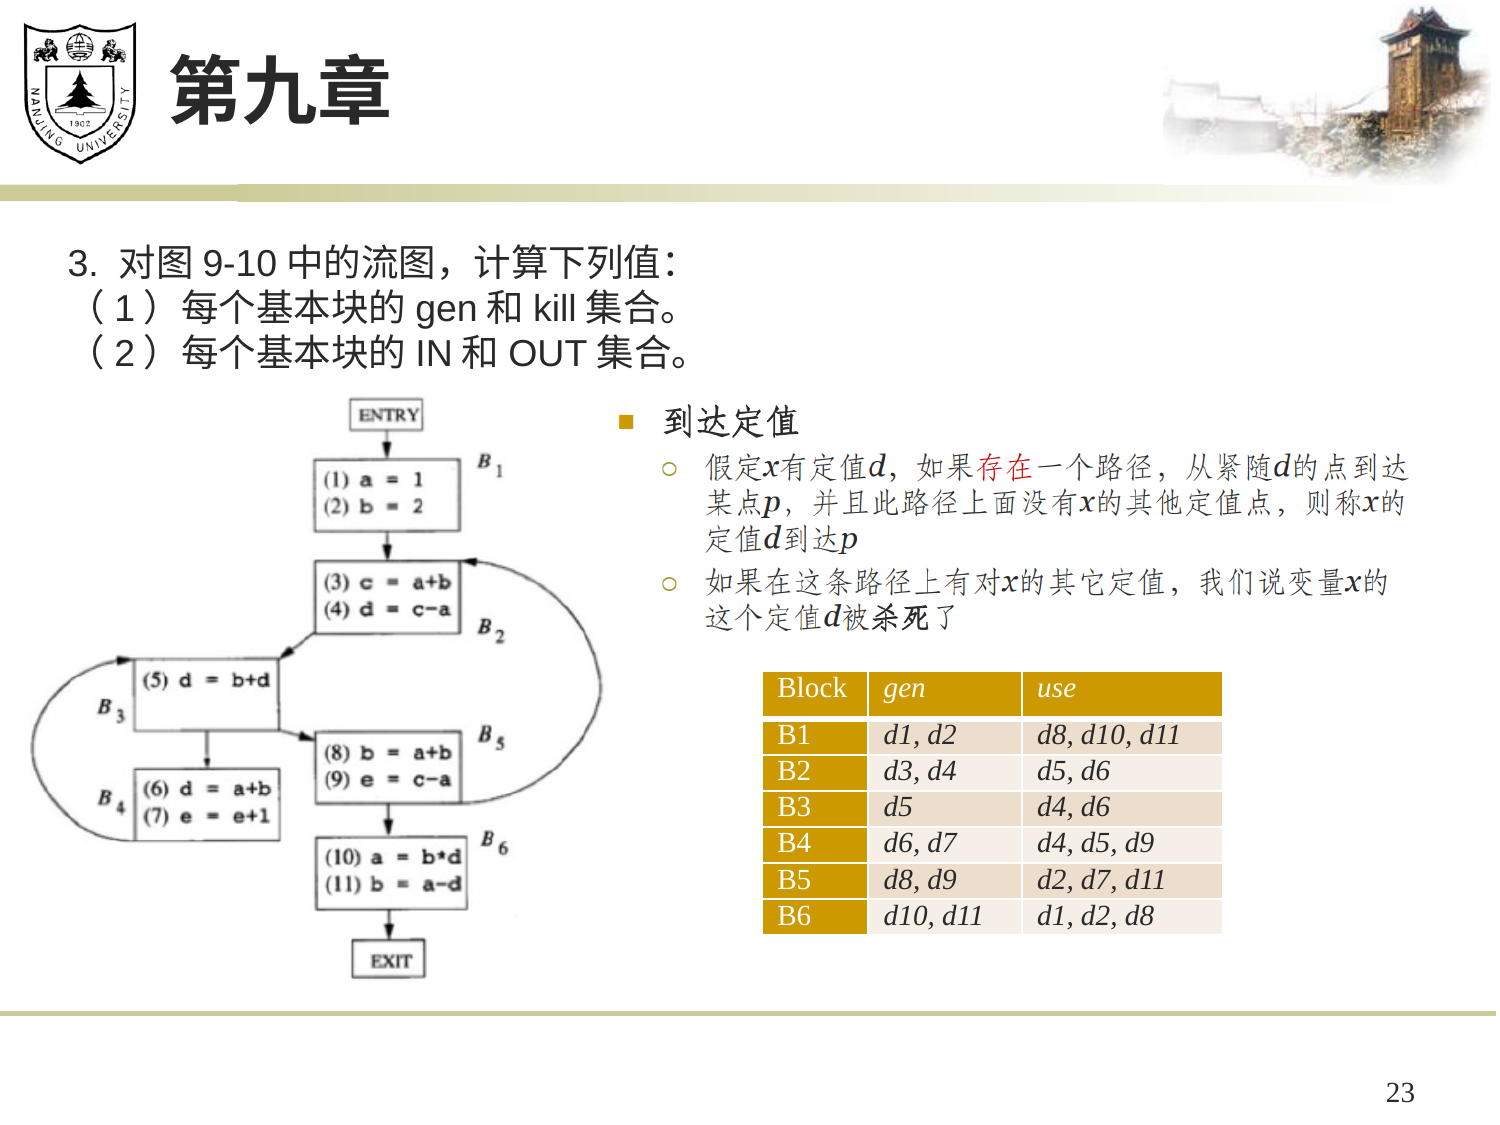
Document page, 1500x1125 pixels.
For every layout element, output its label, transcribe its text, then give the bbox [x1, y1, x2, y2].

table_cell d3, d4 [869, 756, 1021, 790]
table_cell B5 [763, 864, 867, 898]
picture [17, 18, 143, 168]
table_cell B6 [763, 900, 867, 934]
picture [1163, 4, 1491, 185]
table_cell d8, d10, d11 [1023, 722, 1222, 754]
table_cell B3 [763, 792, 867, 826]
table_header gen [869, 672, 1021, 716]
table_cell d5 [869, 792, 1021, 826]
picture [0, 1011, 1496, 1016]
table_cell B2 [763, 756, 867, 790]
table_header use [1023, 672, 1222, 716]
picture [23, 394, 1414, 982]
table_cell B4 [763, 828, 867, 862]
title 第九章 [152, 35, 1254, 141]
table_cell d6, d7 [869, 828, 1021, 862]
text_box 3. 对图9-10中的流图，计算下列值： （1）每个基本块的gen和kill集合。 （2）每个基本块的IN和OUT集合。 [53, 231, 1376, 382]
table_header Block [763, 672, 867, 716]
table_cell d1, d2 [869, 722, 1021, 754]
table_cell B1 [763, 722, 867, 754]
table_cell d8, d9 [869, 864, 1021, 898]
table_cell d10, d11 [869, 900, 1021, 934]
table_cell d1, d2, d8 [1023, 900, 1222, 934]
table_cell d2, d7, d11 [1023, 864, 1222, 898]
table_cell d5, d6 [1023, 756, 1222, 790]
table_cell d4, d6 [1023, 792, 1222, 826]
table_cell d4, d5, d9 [1023, 828, 1222, 862]
